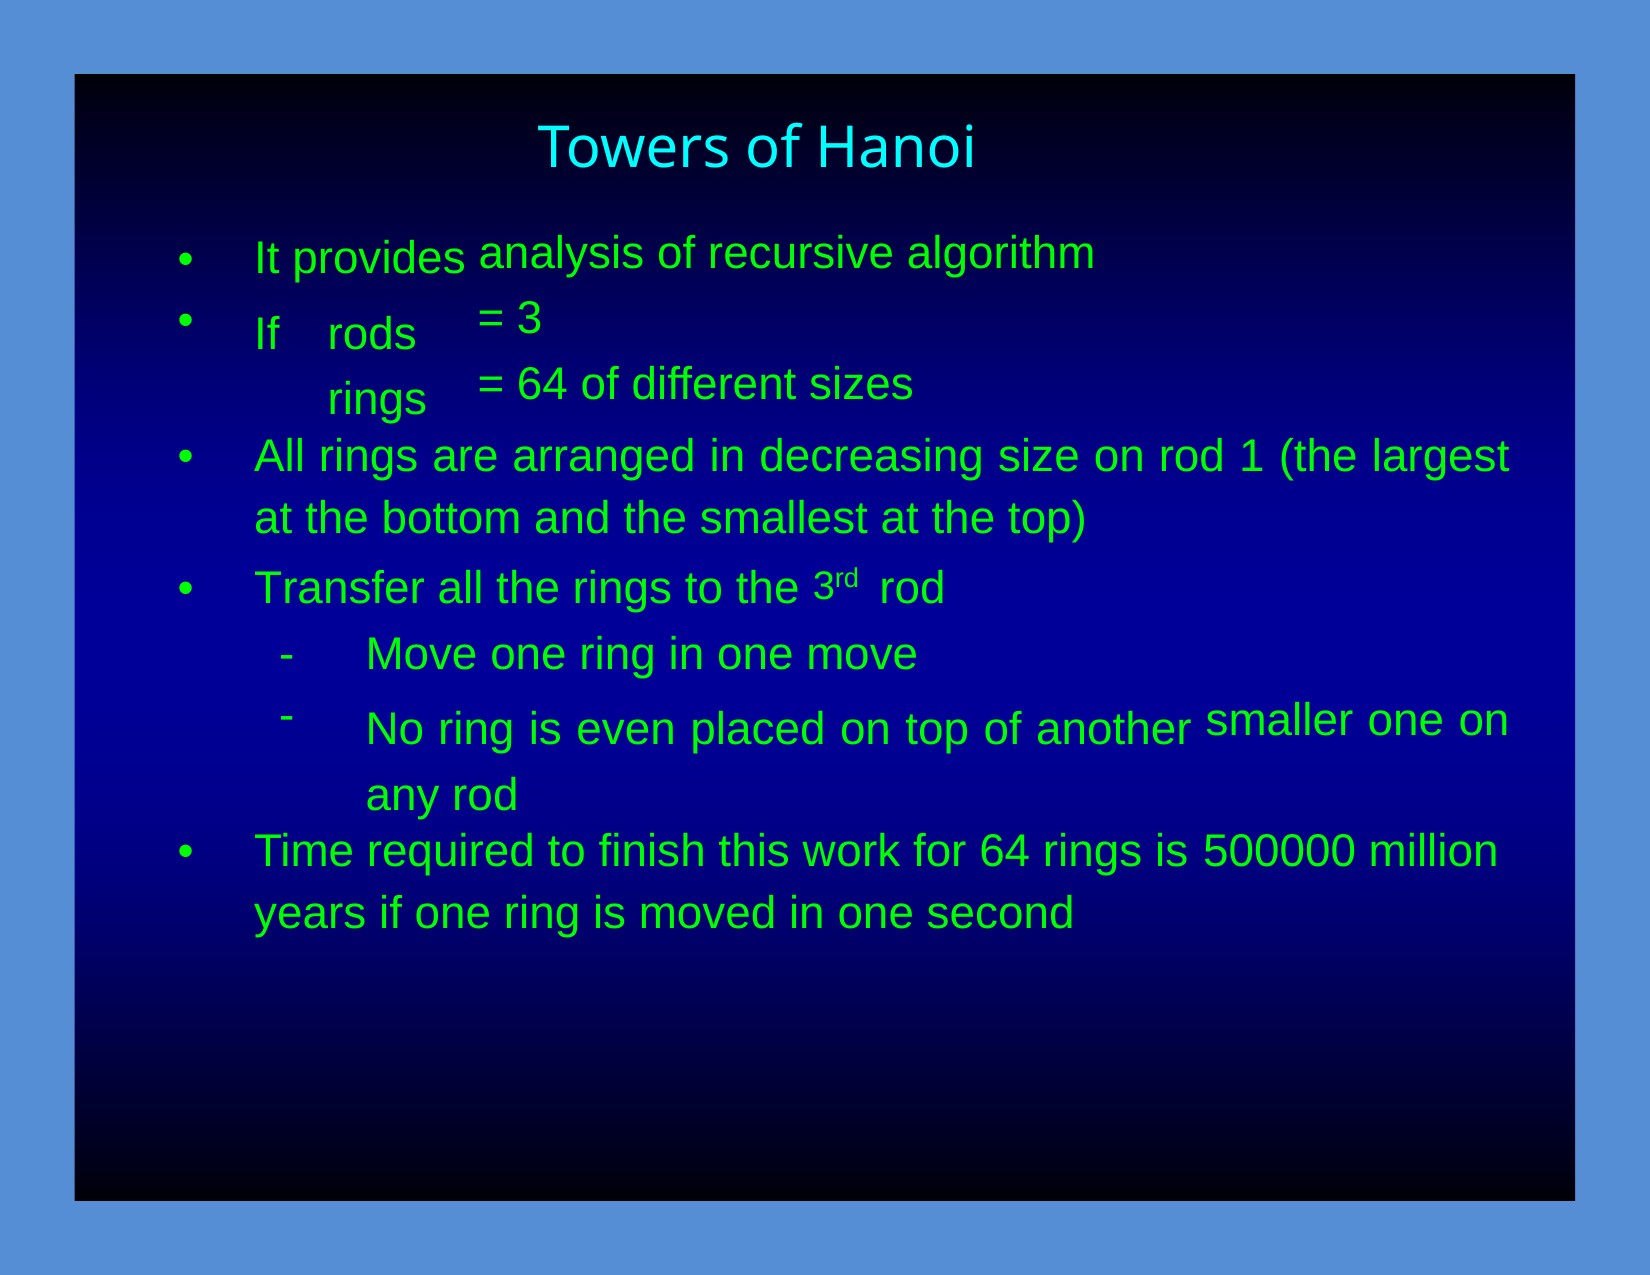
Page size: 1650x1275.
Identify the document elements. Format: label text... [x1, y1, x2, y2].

text_box Move one ring in one move No ring is even placed on top of another any rod [363, 629, 1200, 812]
text_box Time required to finish this work for 64 rings is years if one ring is moved in one second [252, 827, 1200, 943]
text_box smaller one on [1203, 695, 1519, 746]
text_box • • [175, 234, 203, 351]
text_box • [175, 431, 203, 482]
text_box 3rd [810, 560, 876, 614]
text_box [74, 74, 1576, 1201]
text_box It provides If rods rings [252, 234, 475, 416]
text_box rod 1 (the largest [1156, 431, 1519, 482]
text_box - - [277, 629, 304, 746]
text_box All rings are arranged in decreasing size on at the bottom and the smallest at the top) [252, 431, 1154, 548]
text_box Towers of Hanoi analysis of recursive algorithm = 3 = 64 of different sizes [475, 115, 1147, 416]
text_box rod [877, 563, 955, 614]
text_box 500000 million [1201, 827, 1508, 878]
text_box • [175, 563, 203, 614]
text_box Transfer all the rings to the [252, 563, 810, 614]
text_box • [175, 827, 203, 878]
